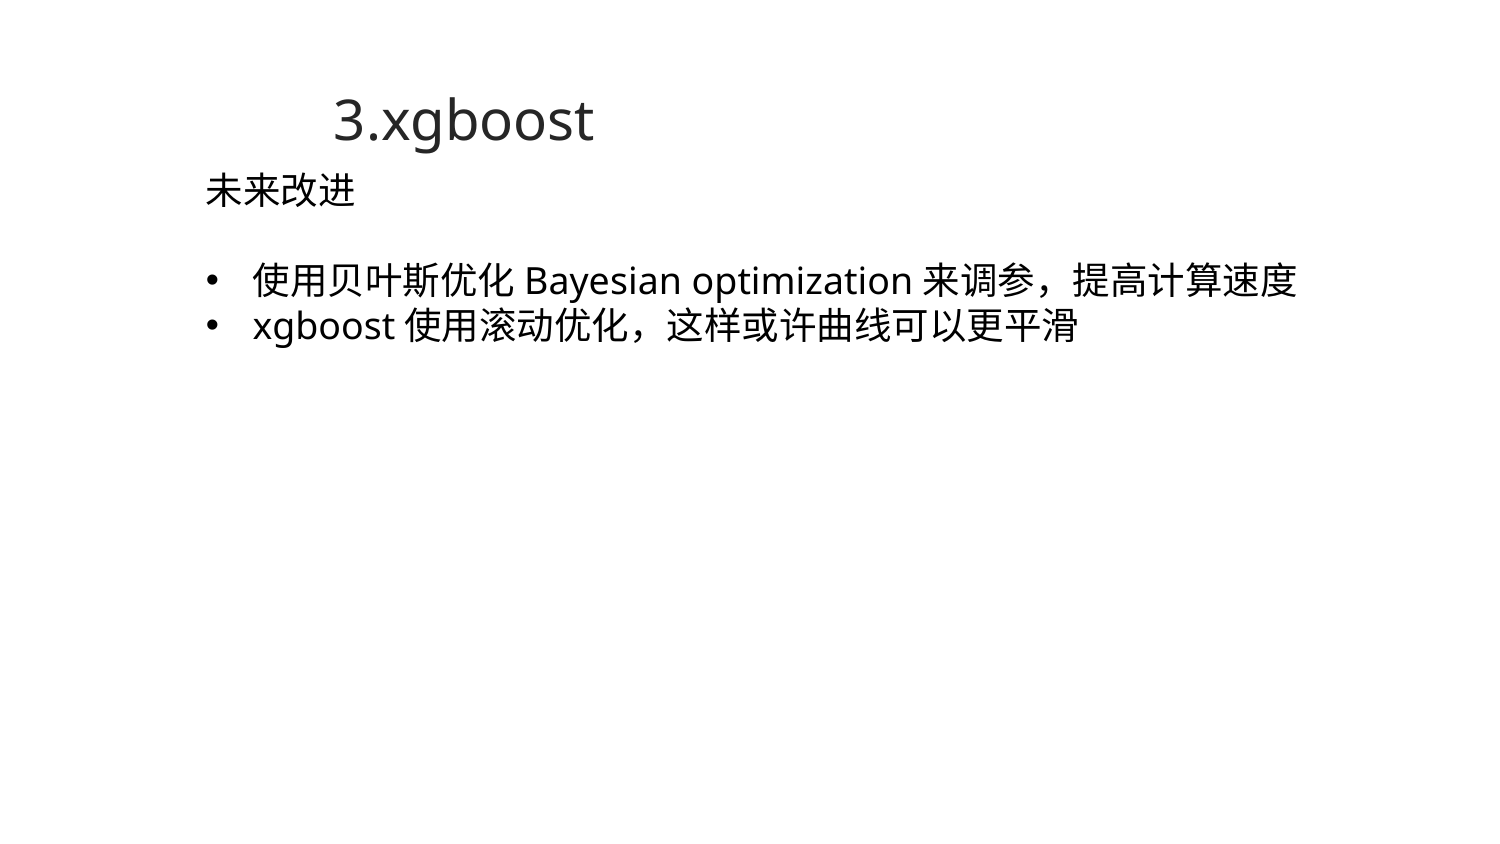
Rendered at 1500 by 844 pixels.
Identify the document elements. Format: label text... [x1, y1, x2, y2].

text_box 未来改进 使用贝叶斯优化Bayesian optimization来调参，提高计算速度 xgboost使用滚动优化，这样或许曲线可以更平滑 [191, 159, 1372, 399]
title 3.xgboost [319, 76, 1416, 180]
